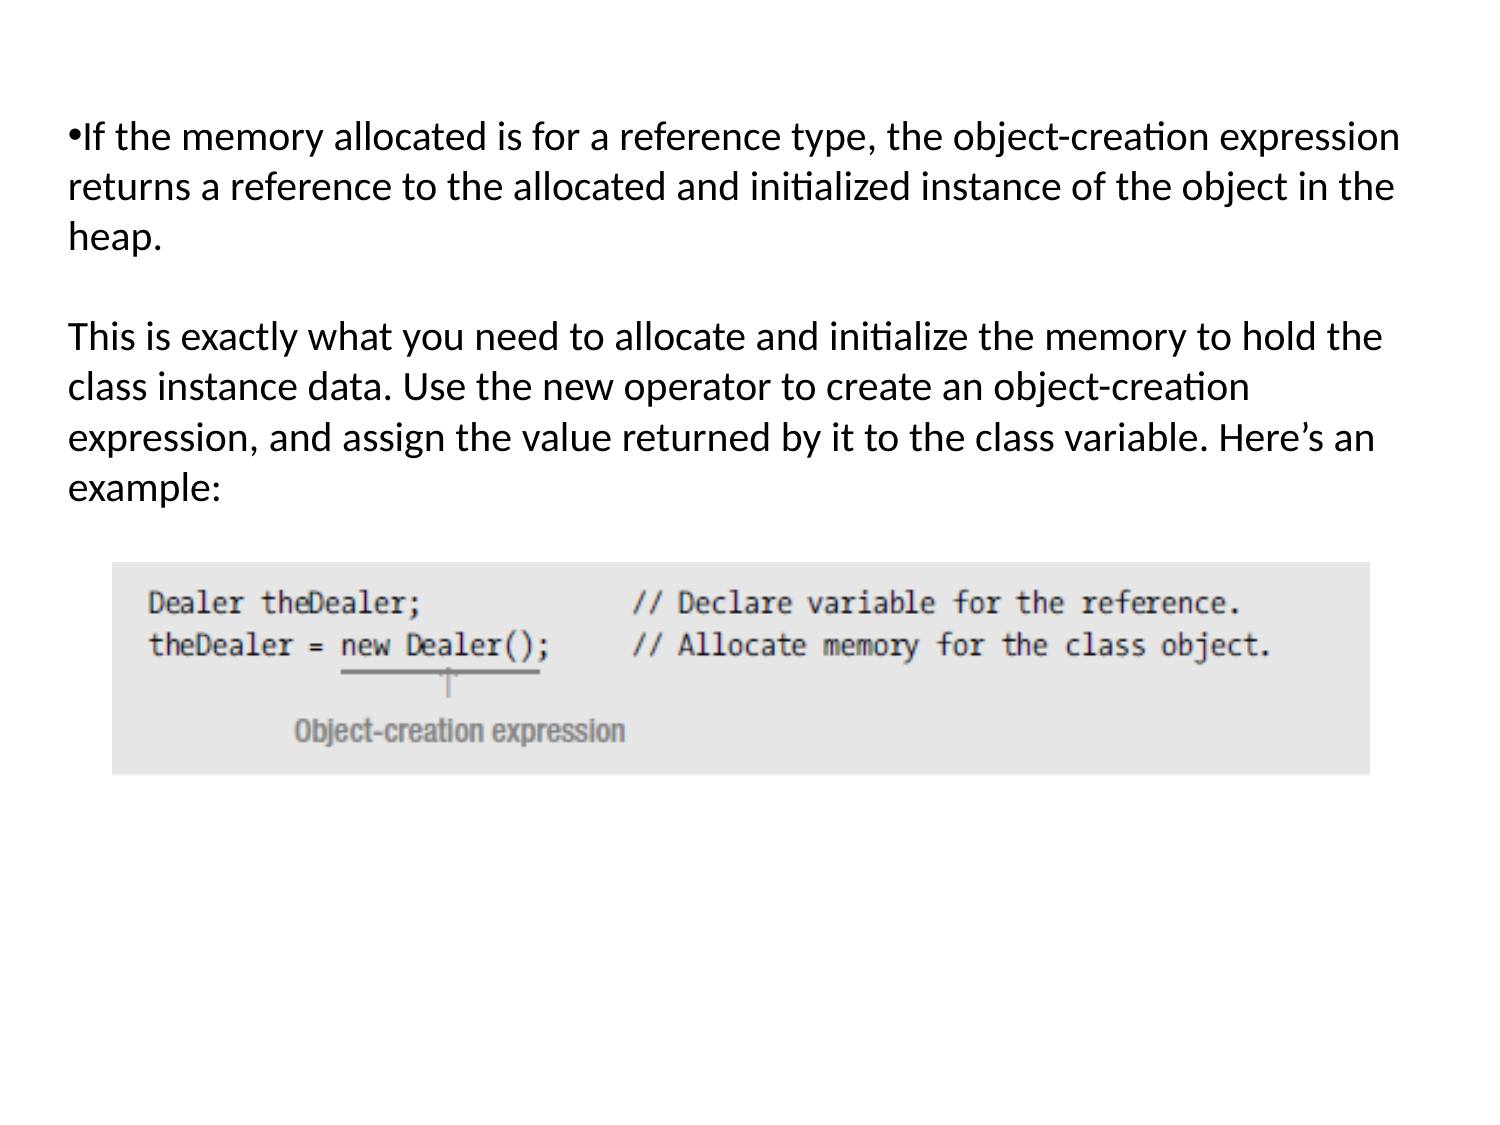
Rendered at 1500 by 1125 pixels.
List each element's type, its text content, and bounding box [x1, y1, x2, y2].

text_box If the memory allocated is for a reference type, the object-creation expression returns a reference to the allocated and initialized instance of the object in the heap. This is exactly what you need to allocate and initialize the memory to hold the class instance data. Use the new operator to create an object-creation expression, and assign the value returned by it to the class variable. Here’s an example: [53, 101, 1424, 517]
picture [111, 562, 1371, 776]
